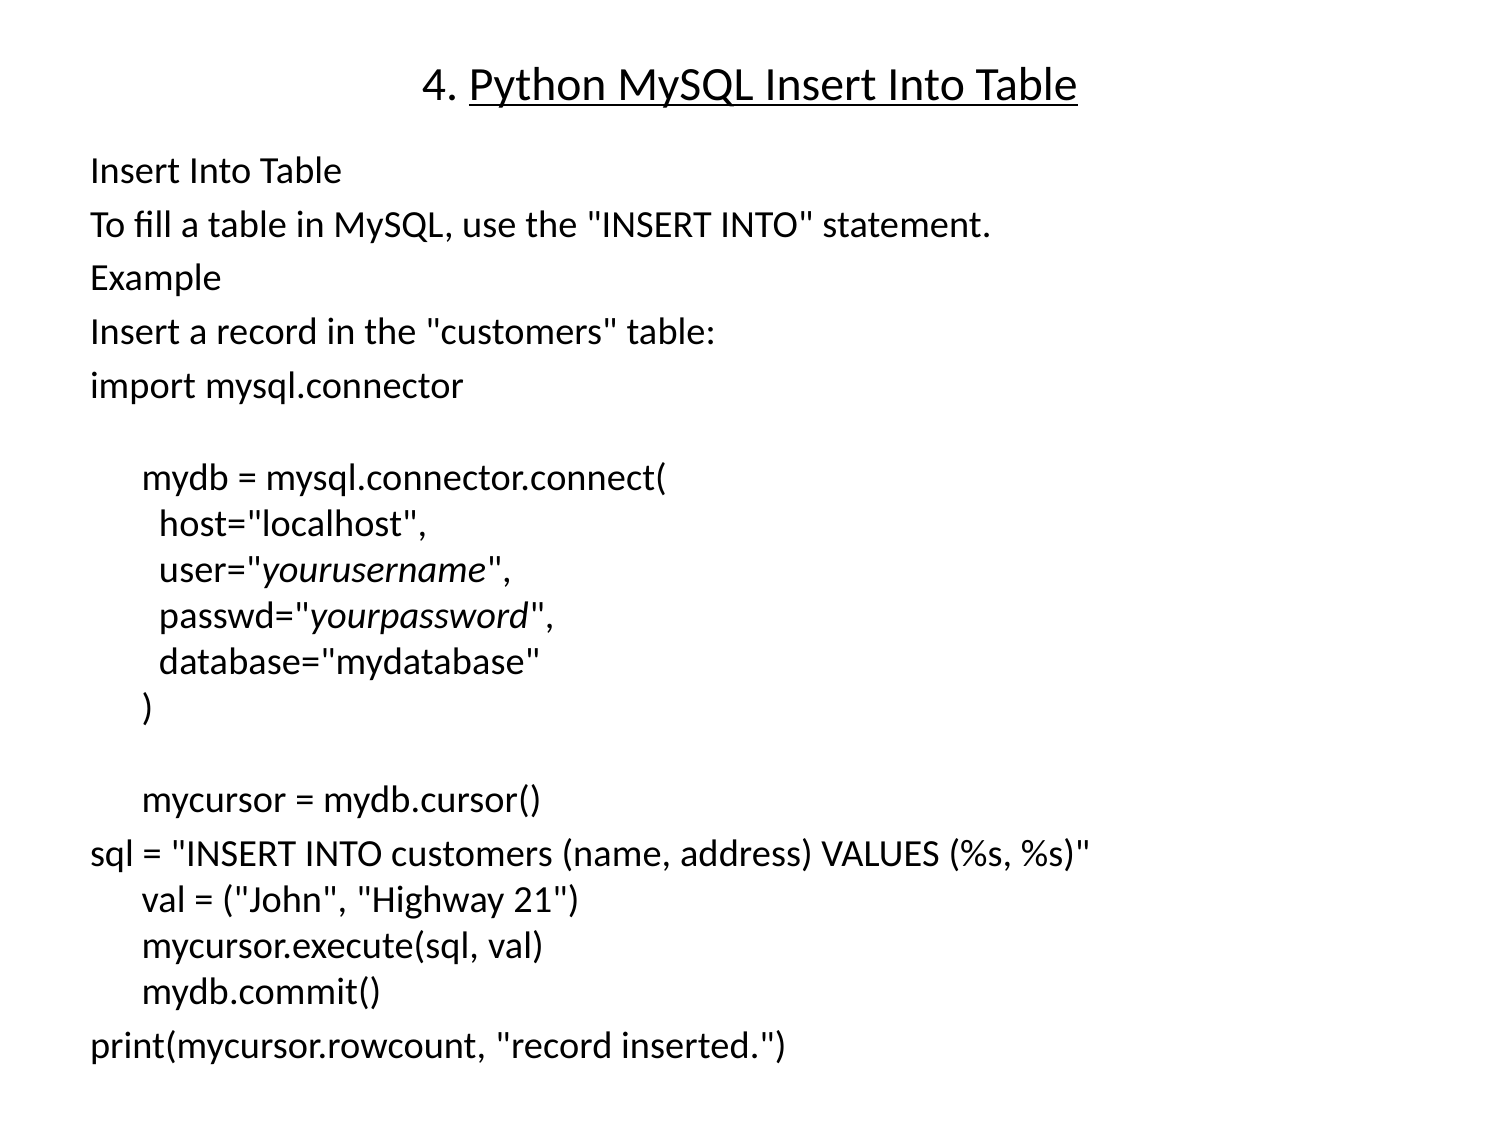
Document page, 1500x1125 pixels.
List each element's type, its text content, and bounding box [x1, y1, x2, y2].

title 4. Python MySQL Insert Into Table [75, 45, 1425, 137]
list Insert Into Table To fill a table in MySQL, use the "INSERT INTO" statement. Example Insert a record in the "customers" table: import mysql.connector mydb = mysql.connector.connect( host="localhost", user="yourusername", passwd="yourpassword", database="mydatabase" ) mycursor = mydb.cursor() sql = "INSERT INTO customers (name, address) VALUES (%s, %s)" val = ("John", "Highway 21") mycursor.execute(sql, val) mydb.commit() print(mycursor.rowcount, "record inserted.") [75, 137, 1425, 1075]
